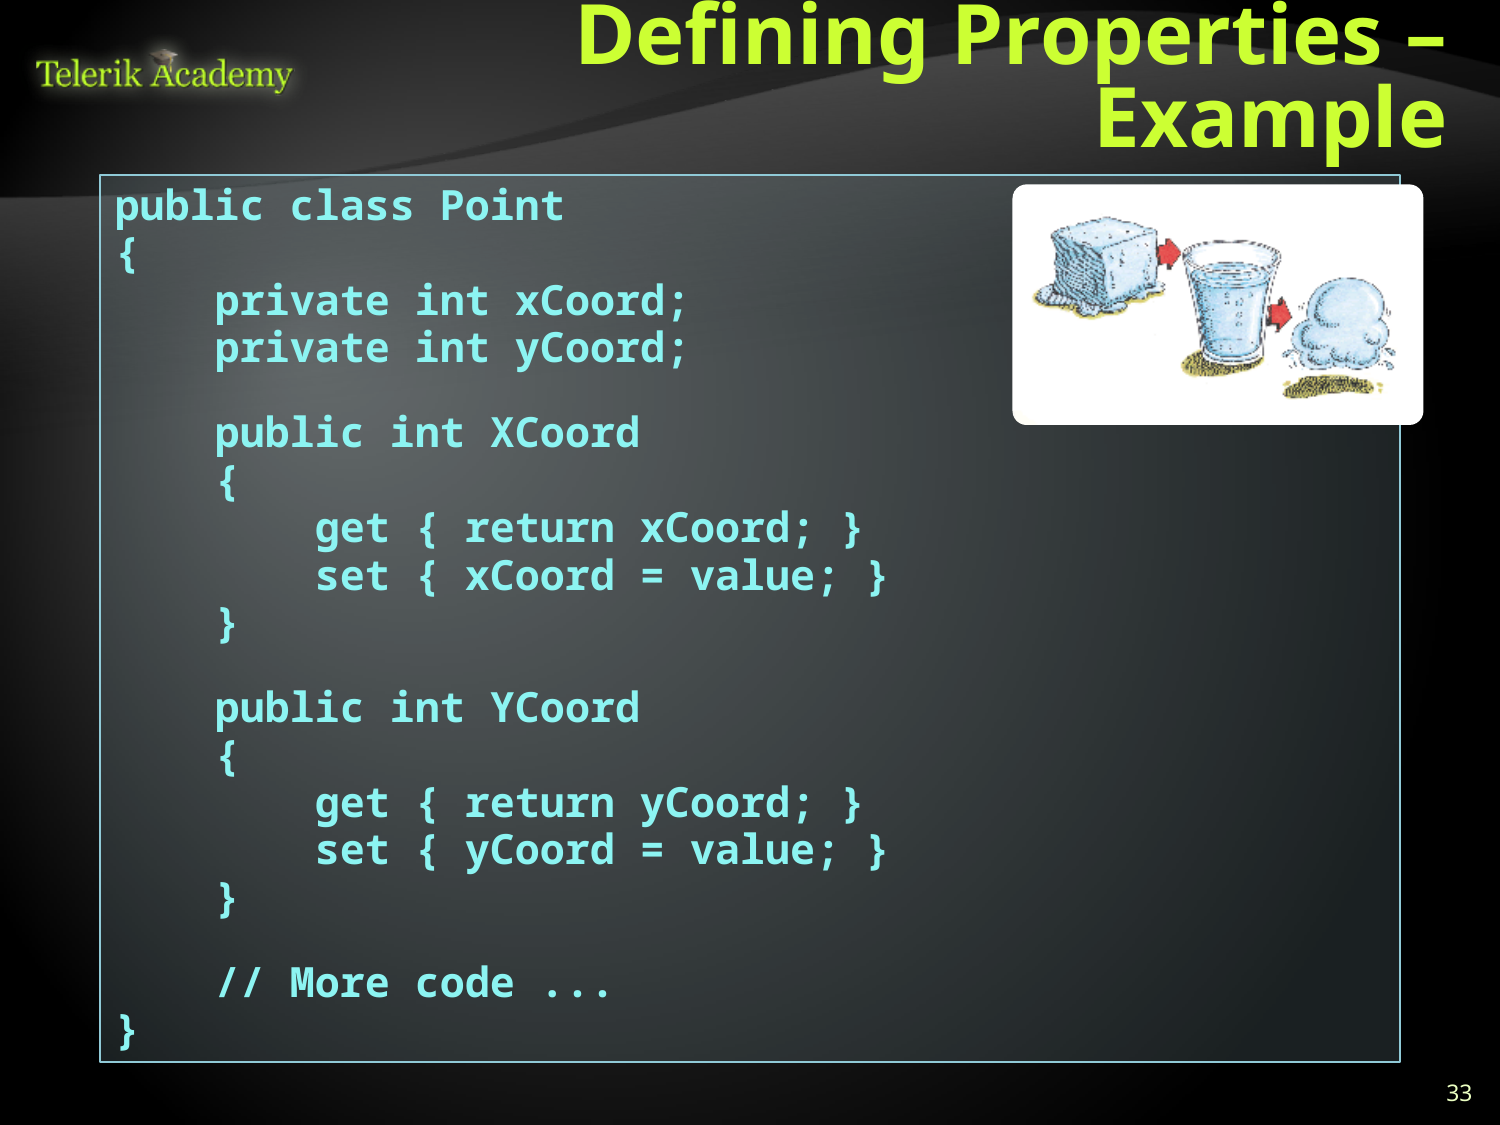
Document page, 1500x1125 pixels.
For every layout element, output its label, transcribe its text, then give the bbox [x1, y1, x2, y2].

title Defining Properties – Example [300, 12, 1463, 150]
picture [0, 0, 1500, 1125]
text_box public class Point { private int xCoord; private int yCoord; public int XCoord { get { return xCoord; } set { xCoord = value; } } public int YCoord { get { return yCoord; } set { yCoord = value; } } // More code ... } [99, 174, 1400, 1062]
slide_number 33 [1412, 1074, 1488, 1113]
